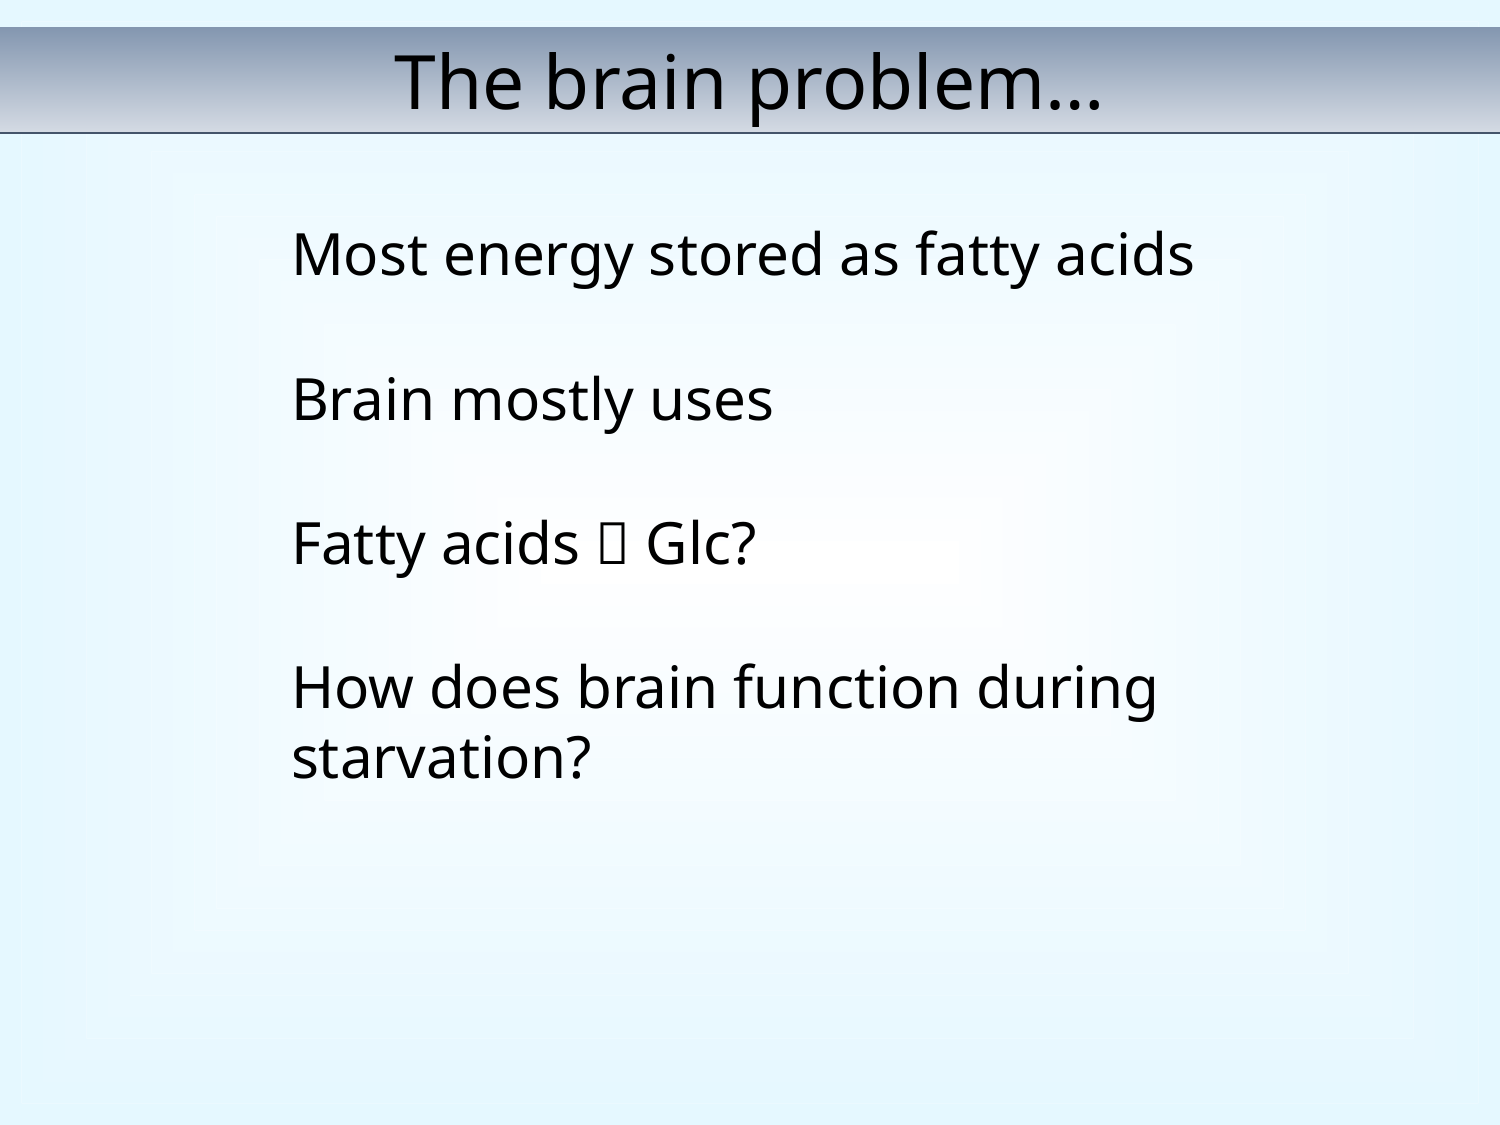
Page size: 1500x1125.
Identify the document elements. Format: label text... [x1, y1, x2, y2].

text_box Most energy stored as fatty acids [291, 210, 1209, 295]
text_box Brain mostly uses [291, 354, 1209, 440]
text_box Fatty acids  Glc? [291, 498, 1209, 584]
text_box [0, 27, 1500, 134]
text_box How does brain function during starvation? [291, 643, 1209, 798]
